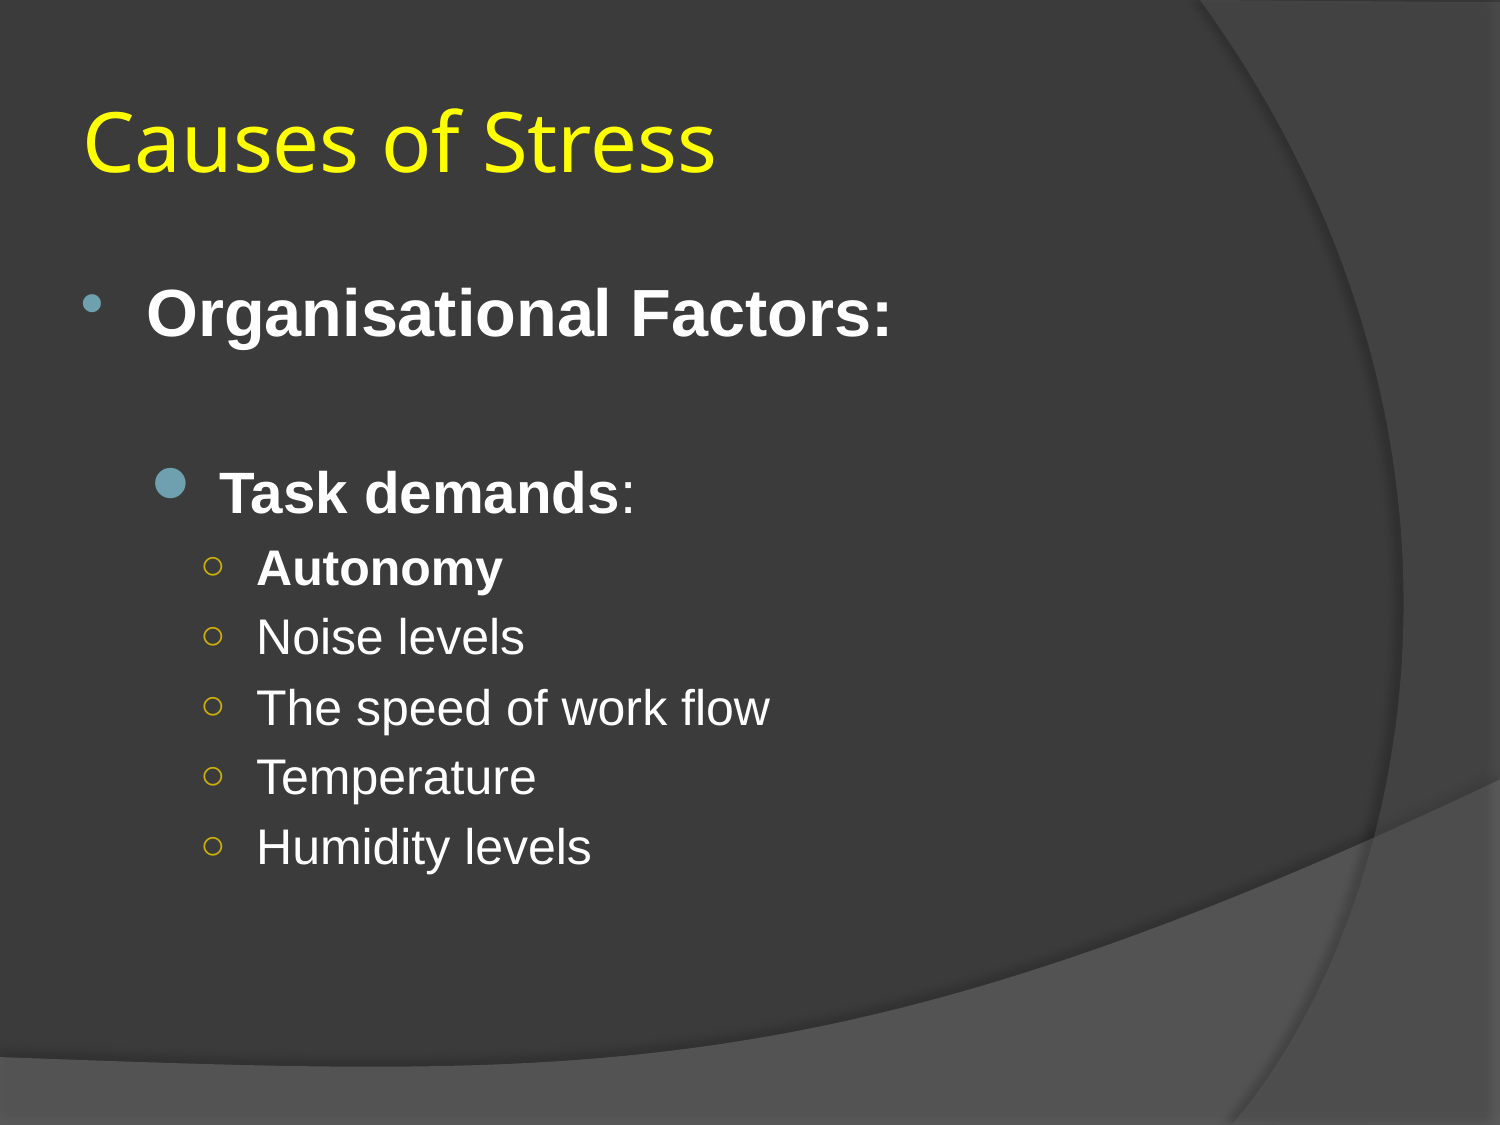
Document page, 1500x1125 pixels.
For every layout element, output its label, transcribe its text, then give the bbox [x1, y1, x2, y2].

title Causes of Stress [75, 45, 1300, 233]
list Organisational Factors: Task demands: Autonomy Noise levels The speed of work flow Temperature Humidity levels [62, 262, 1413, 1075]
